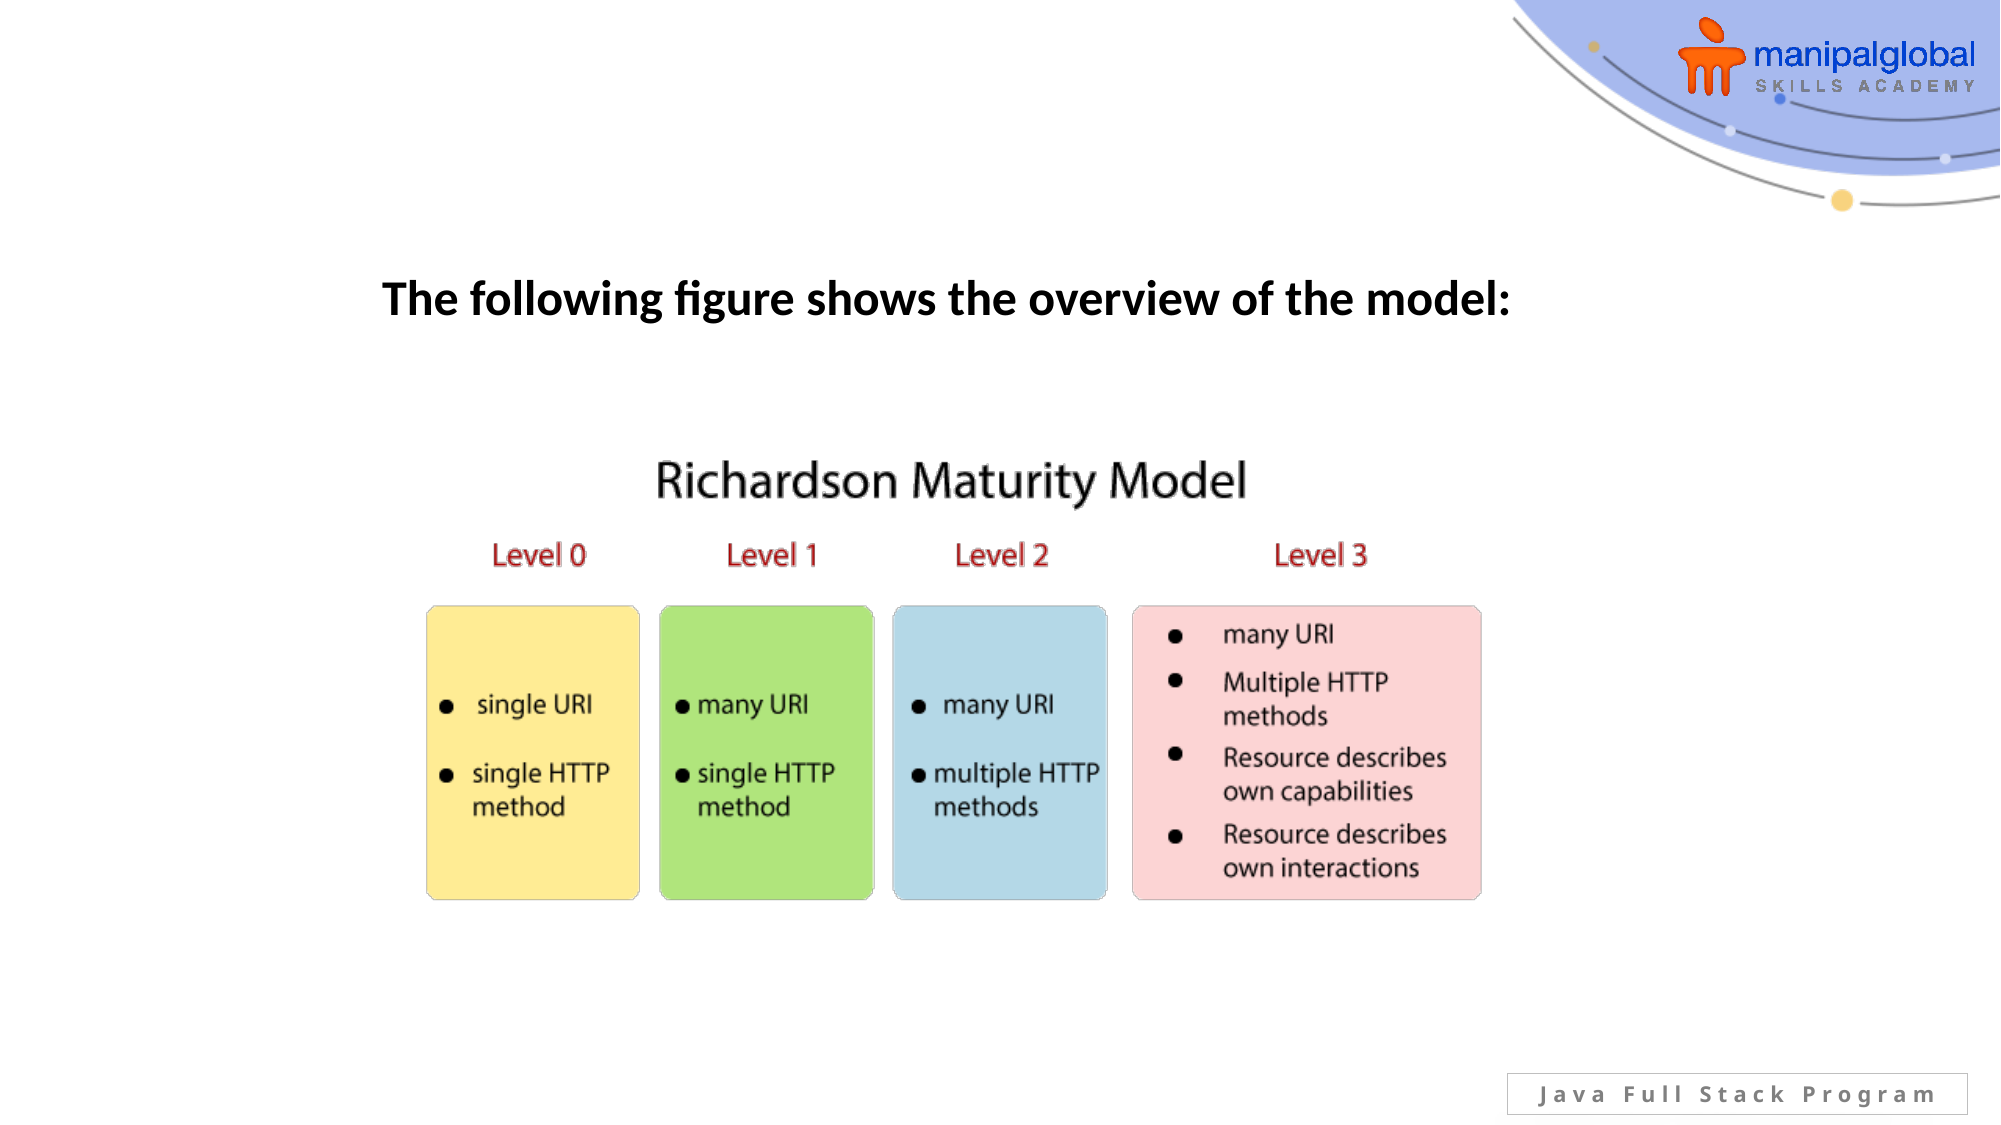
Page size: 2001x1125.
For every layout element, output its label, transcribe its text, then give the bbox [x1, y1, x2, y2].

picture [0, 0, 2000, 1125]
subtitle The following figure shows the overview of the model: [113, 264, 1781, 1036]
text_box Java Full Stack Program [1507, 1073, 1968, 1115]
